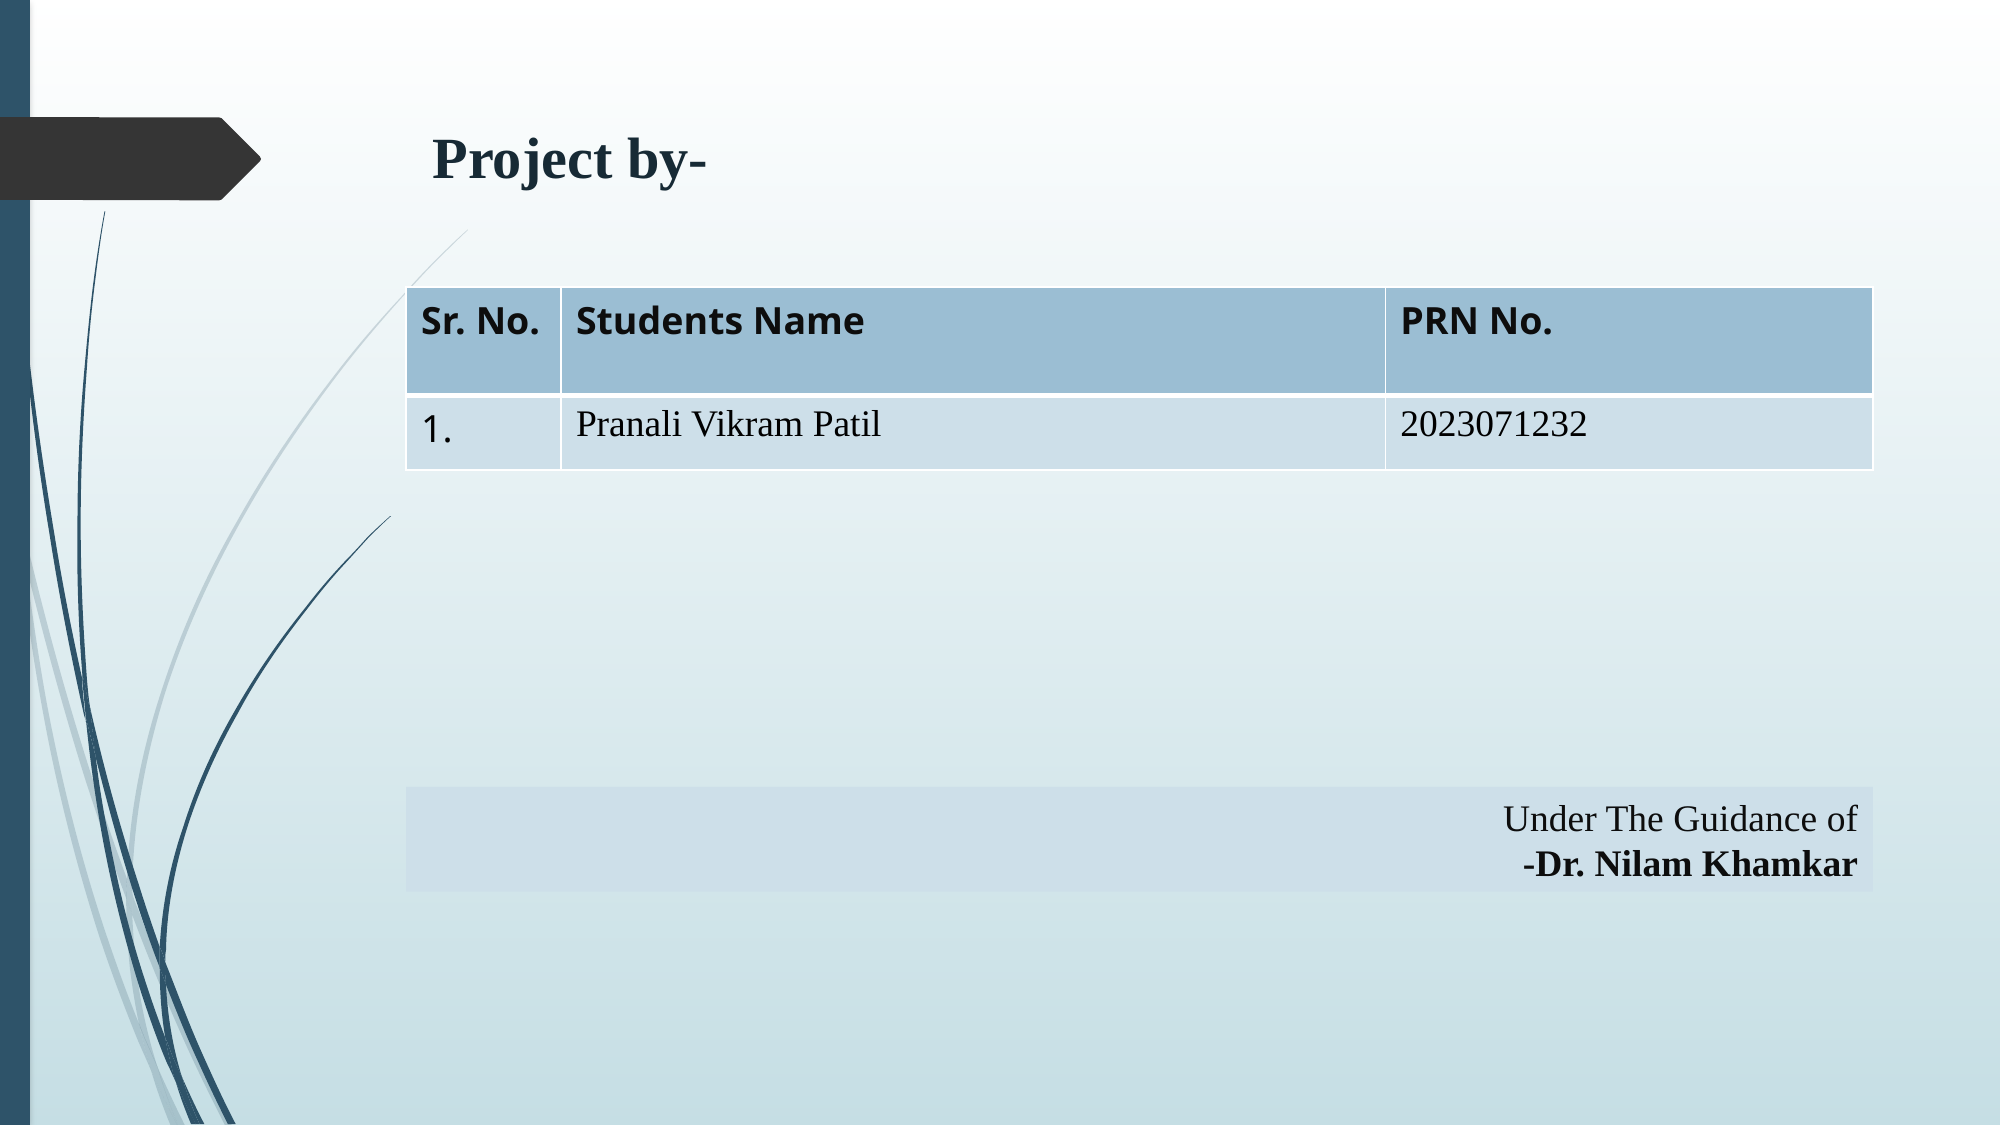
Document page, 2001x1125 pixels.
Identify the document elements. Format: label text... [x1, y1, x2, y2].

table_cell 2023071232 [1386, 398, 1872, 469]
table_cell 1. [407, 398, 560, 469]
table_header Sr. No. [407, 288, 560, 393]
table_cell Pranali Vikram Patil [562, 398, 1385, 469]
title Project by- [417, 112, 1880, 323]
table_header PRN No. [1386, 288, 1872, 393]
text_box Under The Guidance of -Dr. Nilam Khamkar [406, 786, 1873, 892]
table_header Students Name [562, 288, 1385, 393]
